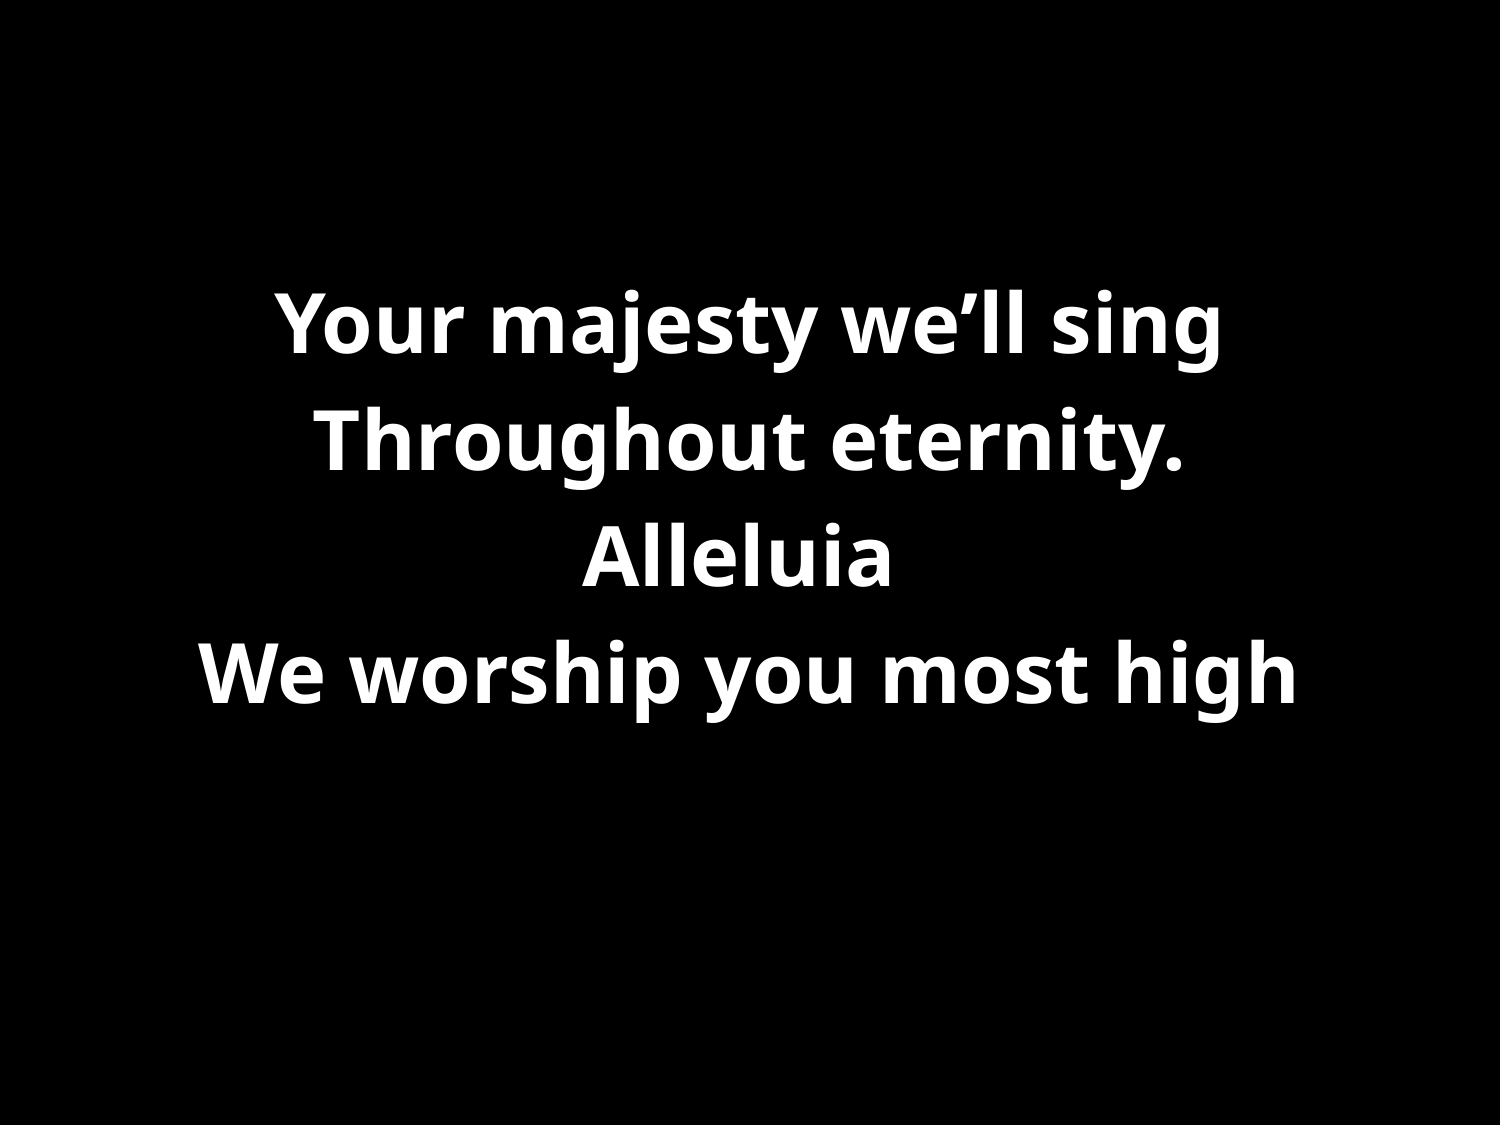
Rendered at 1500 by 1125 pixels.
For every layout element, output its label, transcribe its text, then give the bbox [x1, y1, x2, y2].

list Your majesty we’ll sing Throughout eternity. Alleluia We worship you most high [74, 262, 1426, 1006]
